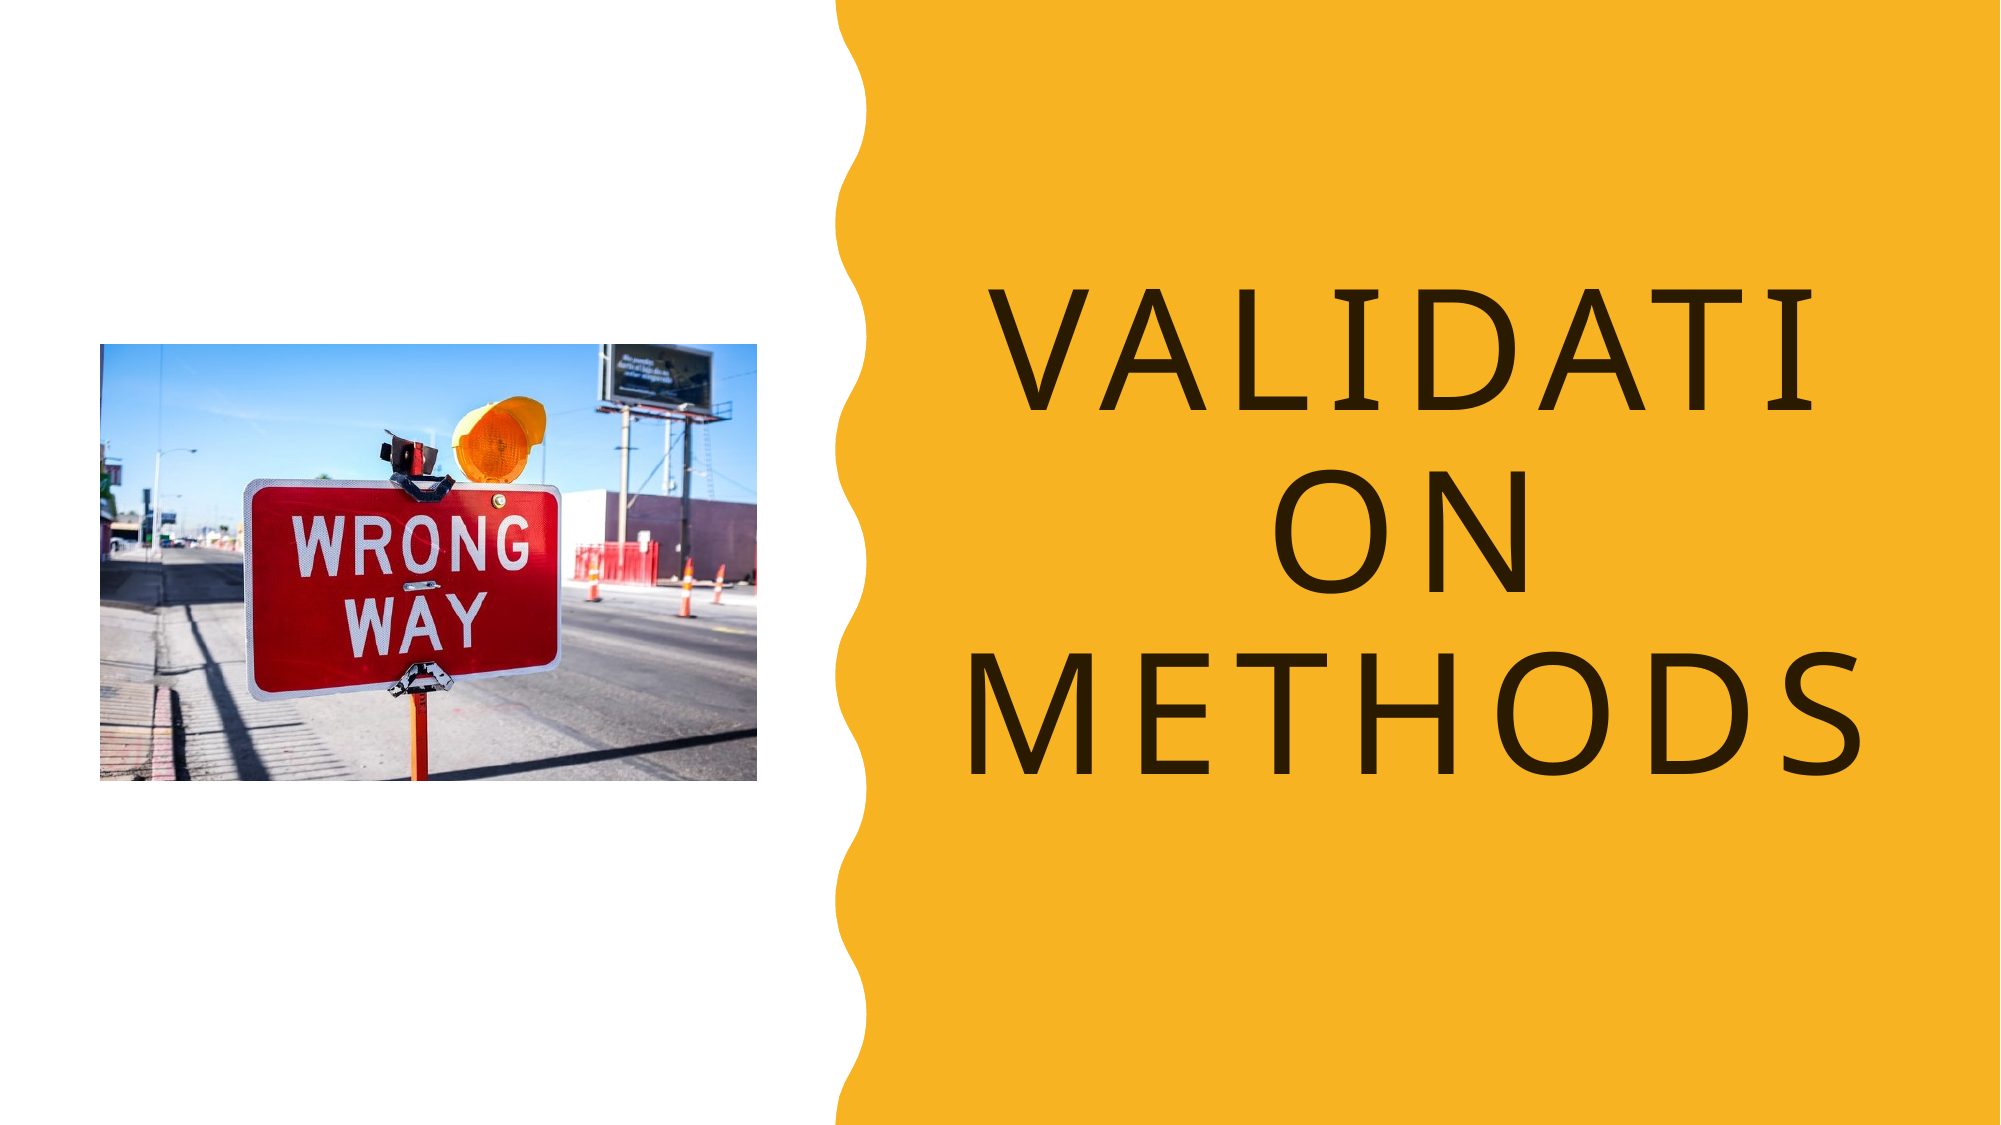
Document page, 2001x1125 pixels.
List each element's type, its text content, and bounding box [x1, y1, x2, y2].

title VALIDATION METHODS [930, 156, 1895, 920]
picture [100, 344, 757, 781]
text_box [836, 0, 2000, 1125]
text_box [0, 0, 867, 1125]
